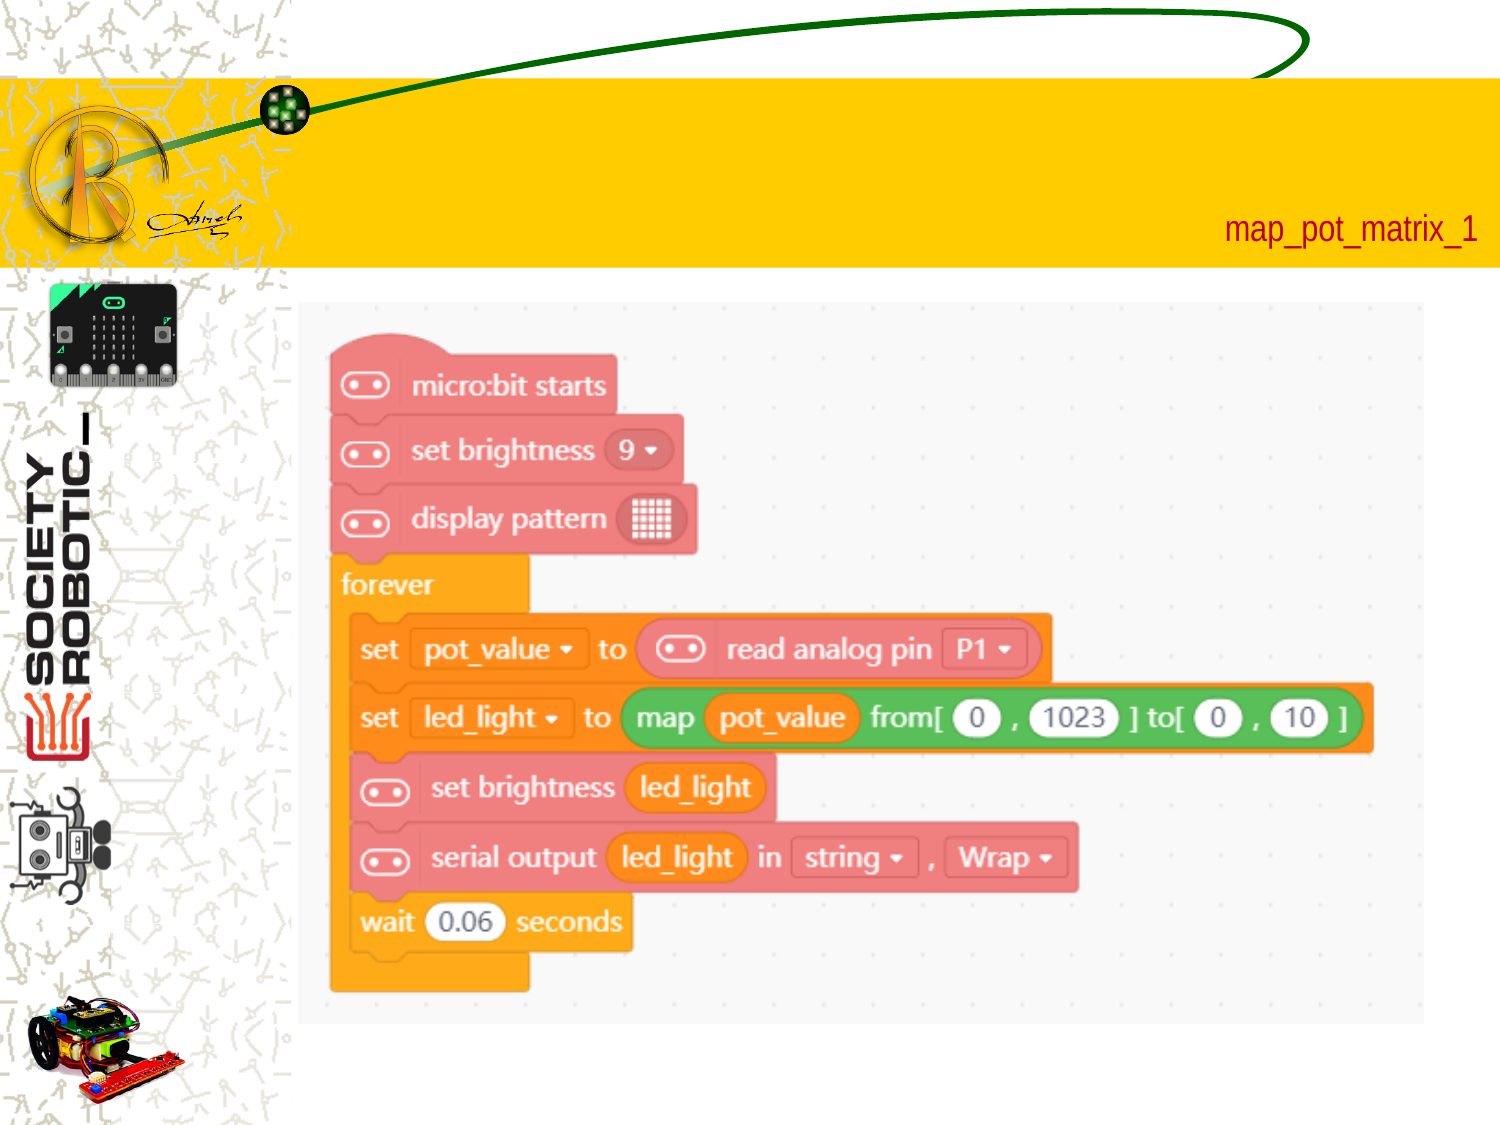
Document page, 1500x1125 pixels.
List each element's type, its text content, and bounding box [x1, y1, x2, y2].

text_box map_pot_matrix_1 [1210, 196, 1494, 256]
picture [0, 0, 292, 1125]
picture [297, 302, 1424, 1024]
